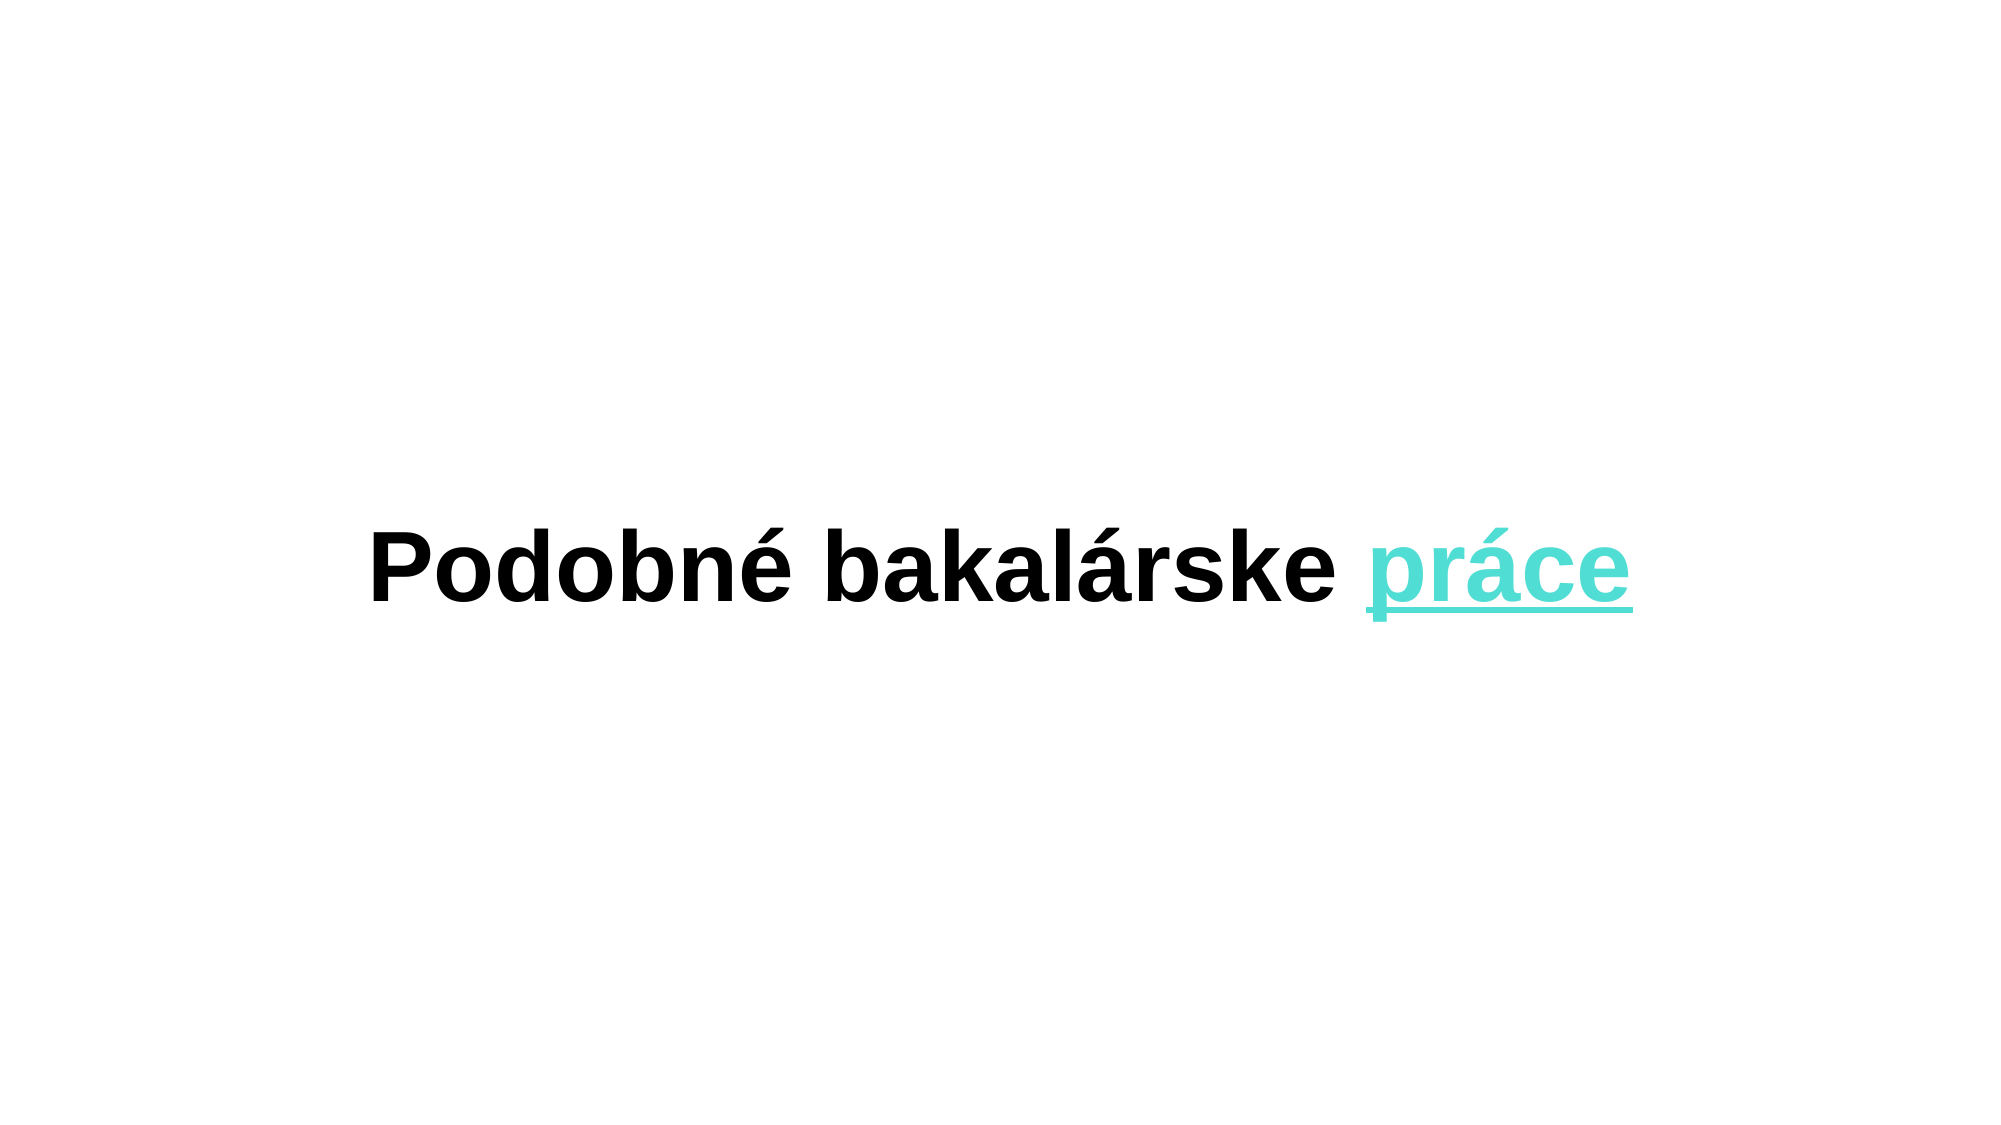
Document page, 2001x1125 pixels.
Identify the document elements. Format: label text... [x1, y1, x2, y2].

text_box Podobné bakalárske práce [352, 494, 1648, 629]
